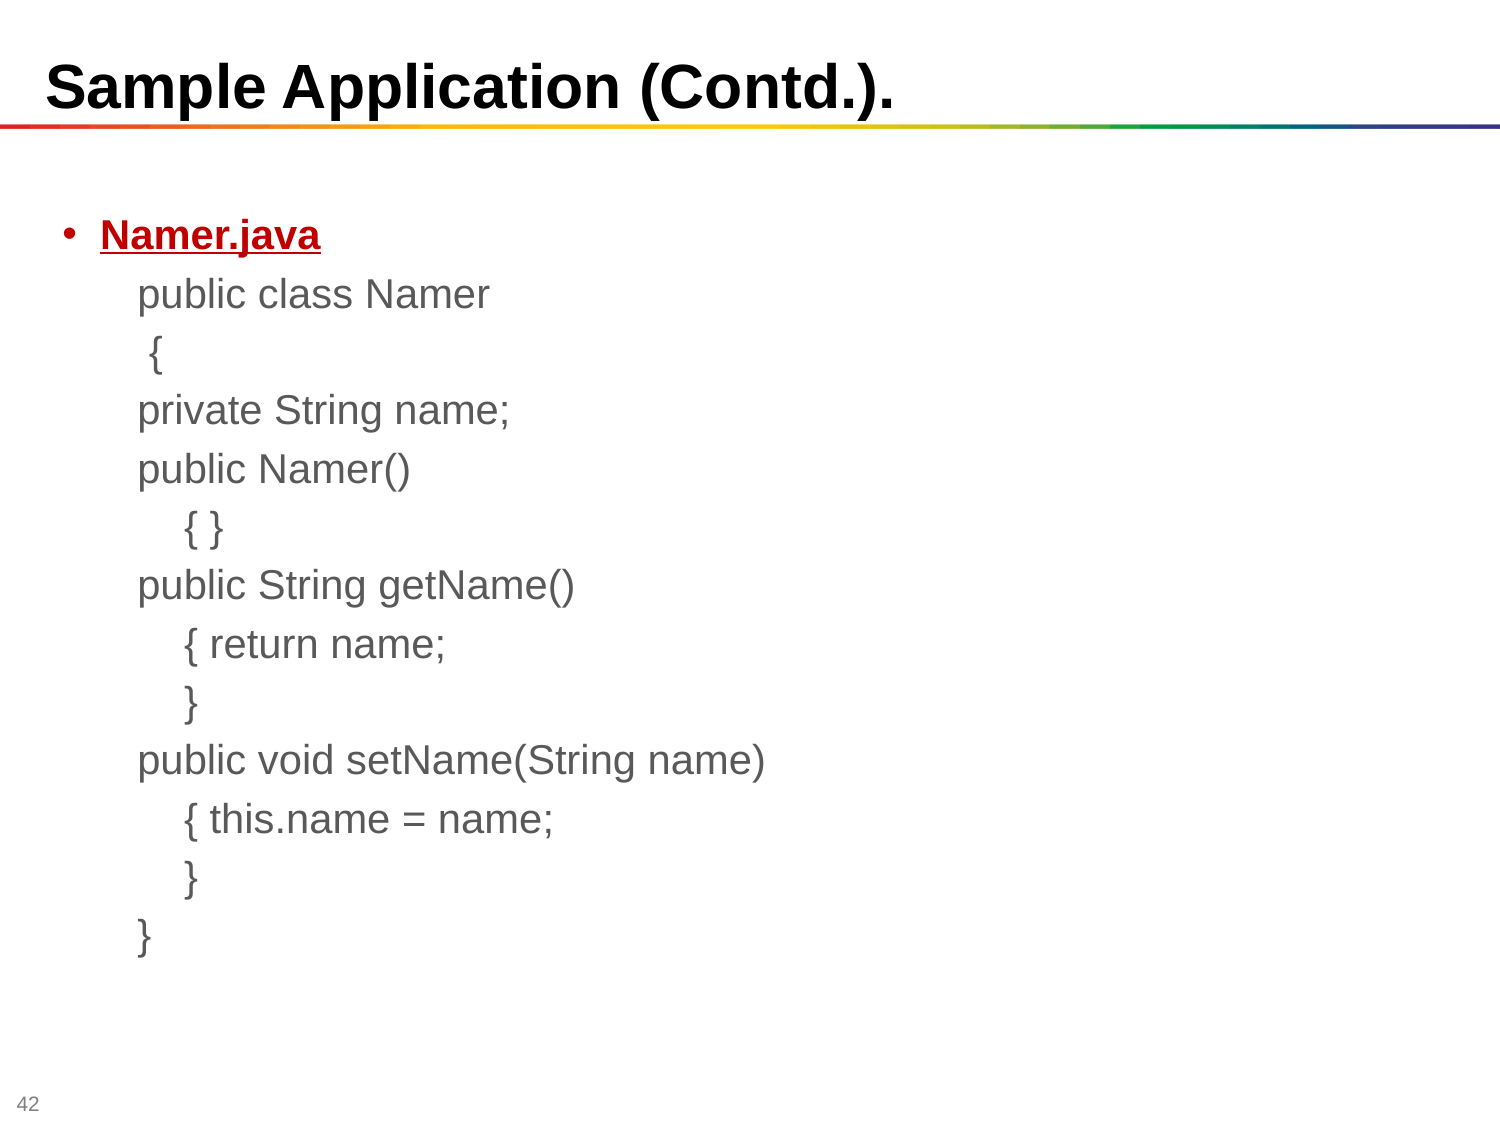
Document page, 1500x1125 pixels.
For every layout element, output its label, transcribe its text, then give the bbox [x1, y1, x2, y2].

list Namer.java public class Namer { private String name; public Namer() { } public String getName() { return name; } public void setName(String name) { this.name = name; } } [47, 200, 1398, 1030]
title Sample Application (Contd.). [29, 38, 1381, 130]
